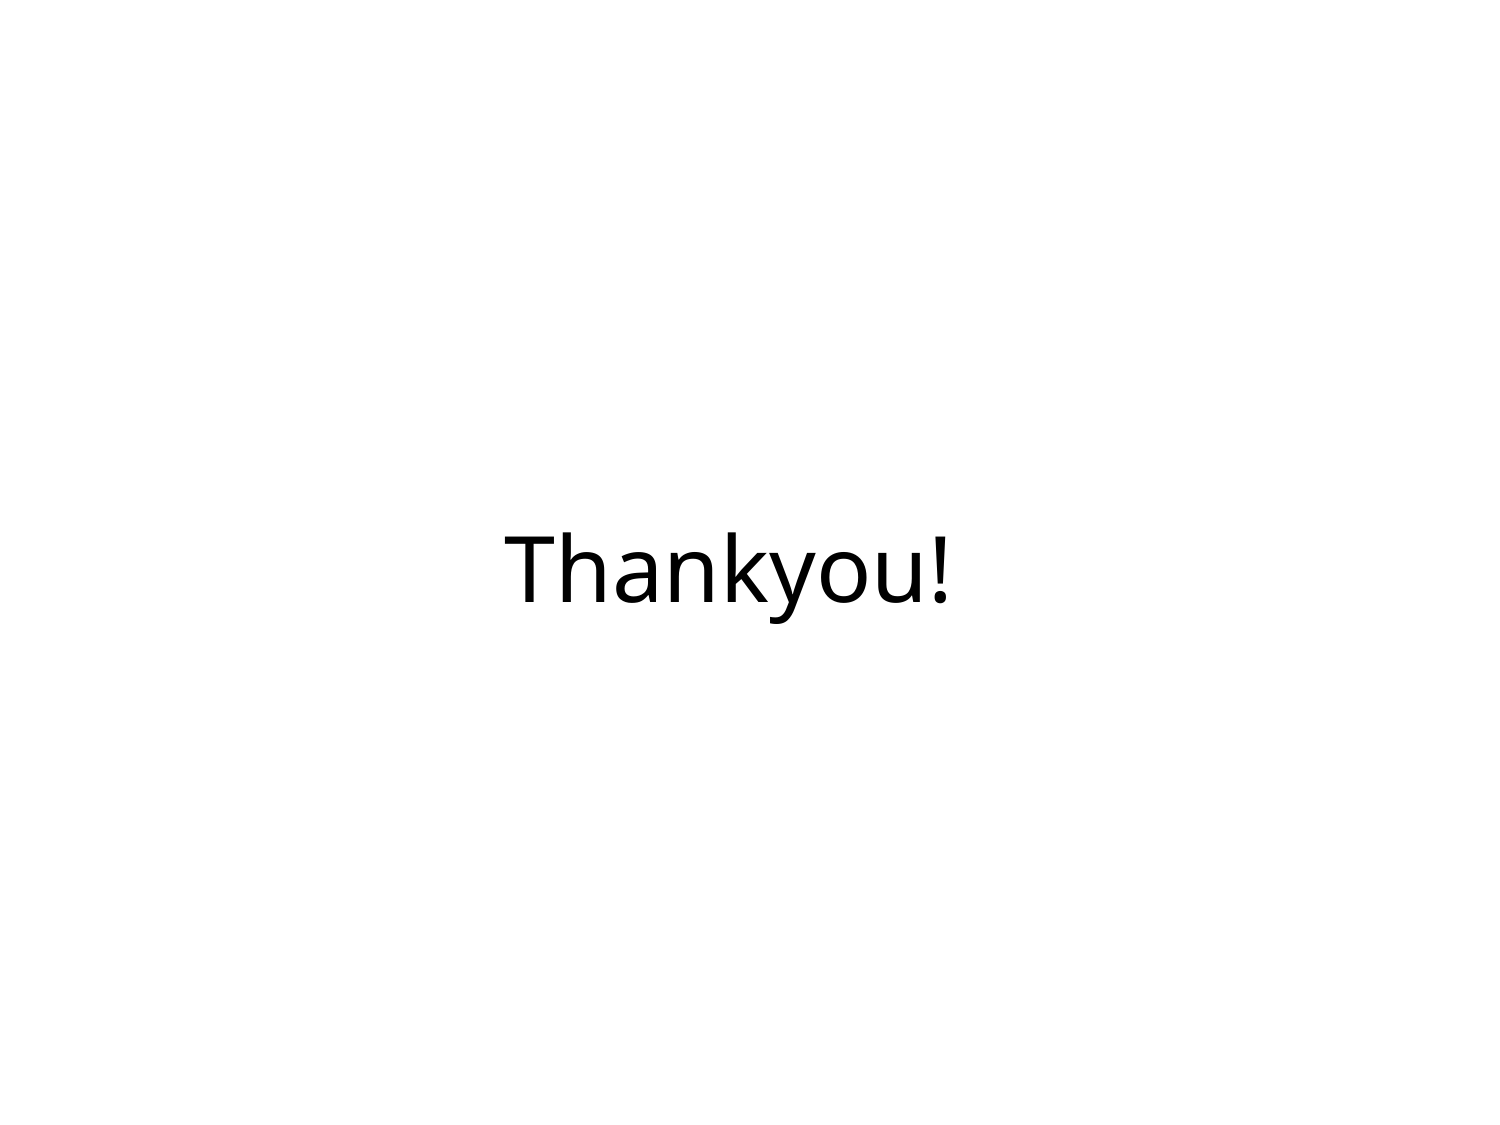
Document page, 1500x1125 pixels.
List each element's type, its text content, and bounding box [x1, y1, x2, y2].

text_box Thankyou! [490, 503, 999, 629]
